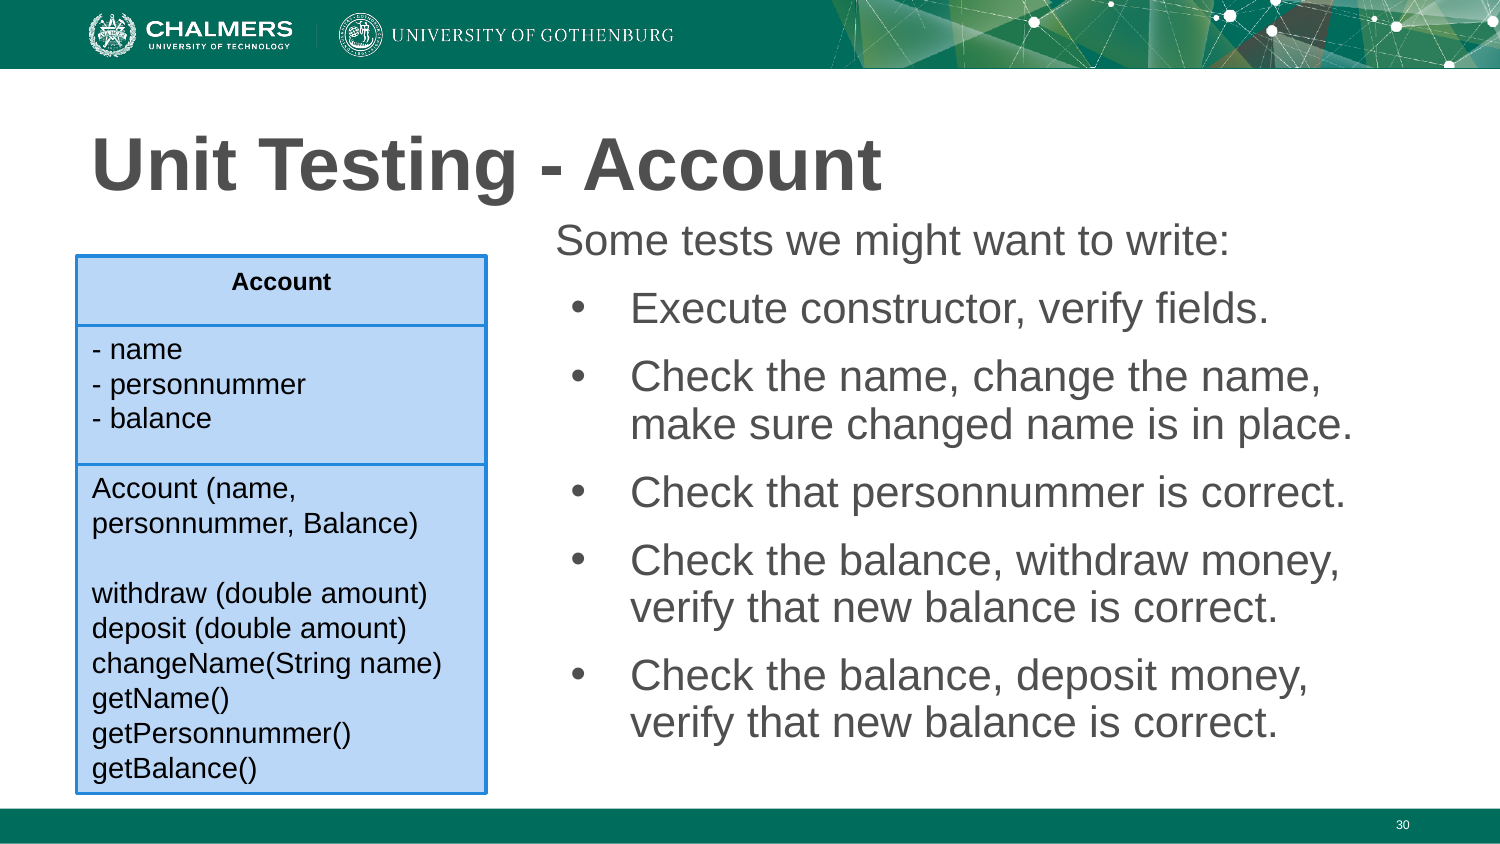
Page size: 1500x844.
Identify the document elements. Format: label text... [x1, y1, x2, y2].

picture [64, 0, 696, 85]
text_box Account - name - personnummer - balance Account (name, personnummer, Balance) withdraw (double amount) deposit (double amount) changeName(String name) getName() getPersonnummer() getBalance() [76, 331, 486, 463]
picture [759, 0, 1500, 68]
title Unit Testing - Account [76, 100, 1425, 211]
text_box Account - name - personnummer - balance Account (name, personnummer, Balance) withdraw (double amount) deposit (double amount) changeName(String name) getName() getPersonnummer() getBalance() [76, 471, 486, 794]
list Some tests we might want to write: Execute constructor, verify fields. Check the name, change the name, make sure changed name is in place. Check that personnummer is correct. Check the balance, withdraw money, verify that new balance is correct. Check the balance, deposit money, verify that new balance is correct. [540, 210, 1425, 782]
text_box Account - name - personnummer - balance Account (name, personnummer, Balance) withdraw (double amount) deposit (double amount) changeName(String name) getName() getPersonnummer() getBalance() [76, 256, 486, 324]
slide_number ‹#› [1074, 809, 1425, 844]
